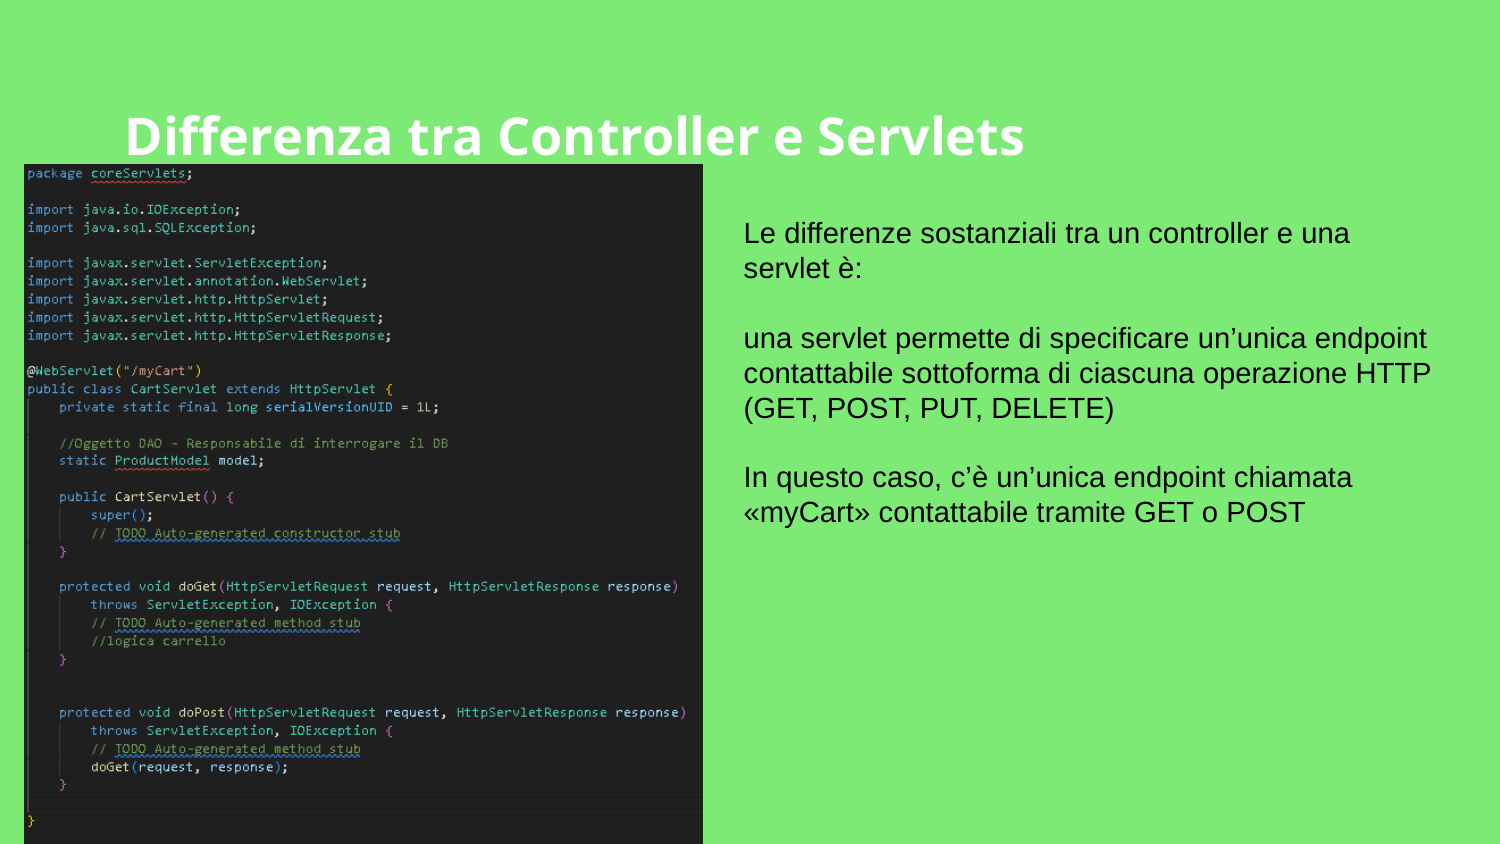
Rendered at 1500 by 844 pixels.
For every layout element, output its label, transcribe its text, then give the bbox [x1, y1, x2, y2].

text_box Le differenze sostanziali tra un controller e una servlet è: una servlet permette di specificare un’unica endpoint contattabile sottoforma di ciascuna operazione HTTP (GET, POST, PUT, DELETE) In questo caso, c’è un’unica endpoint chiamata «myCart» contattabile tramite GET o POST [708, 206, 1453, 537]
title Differenza tra Controller e Servlets [109, 88, 1391, 178]
picture [24, 163, 704, 844]
